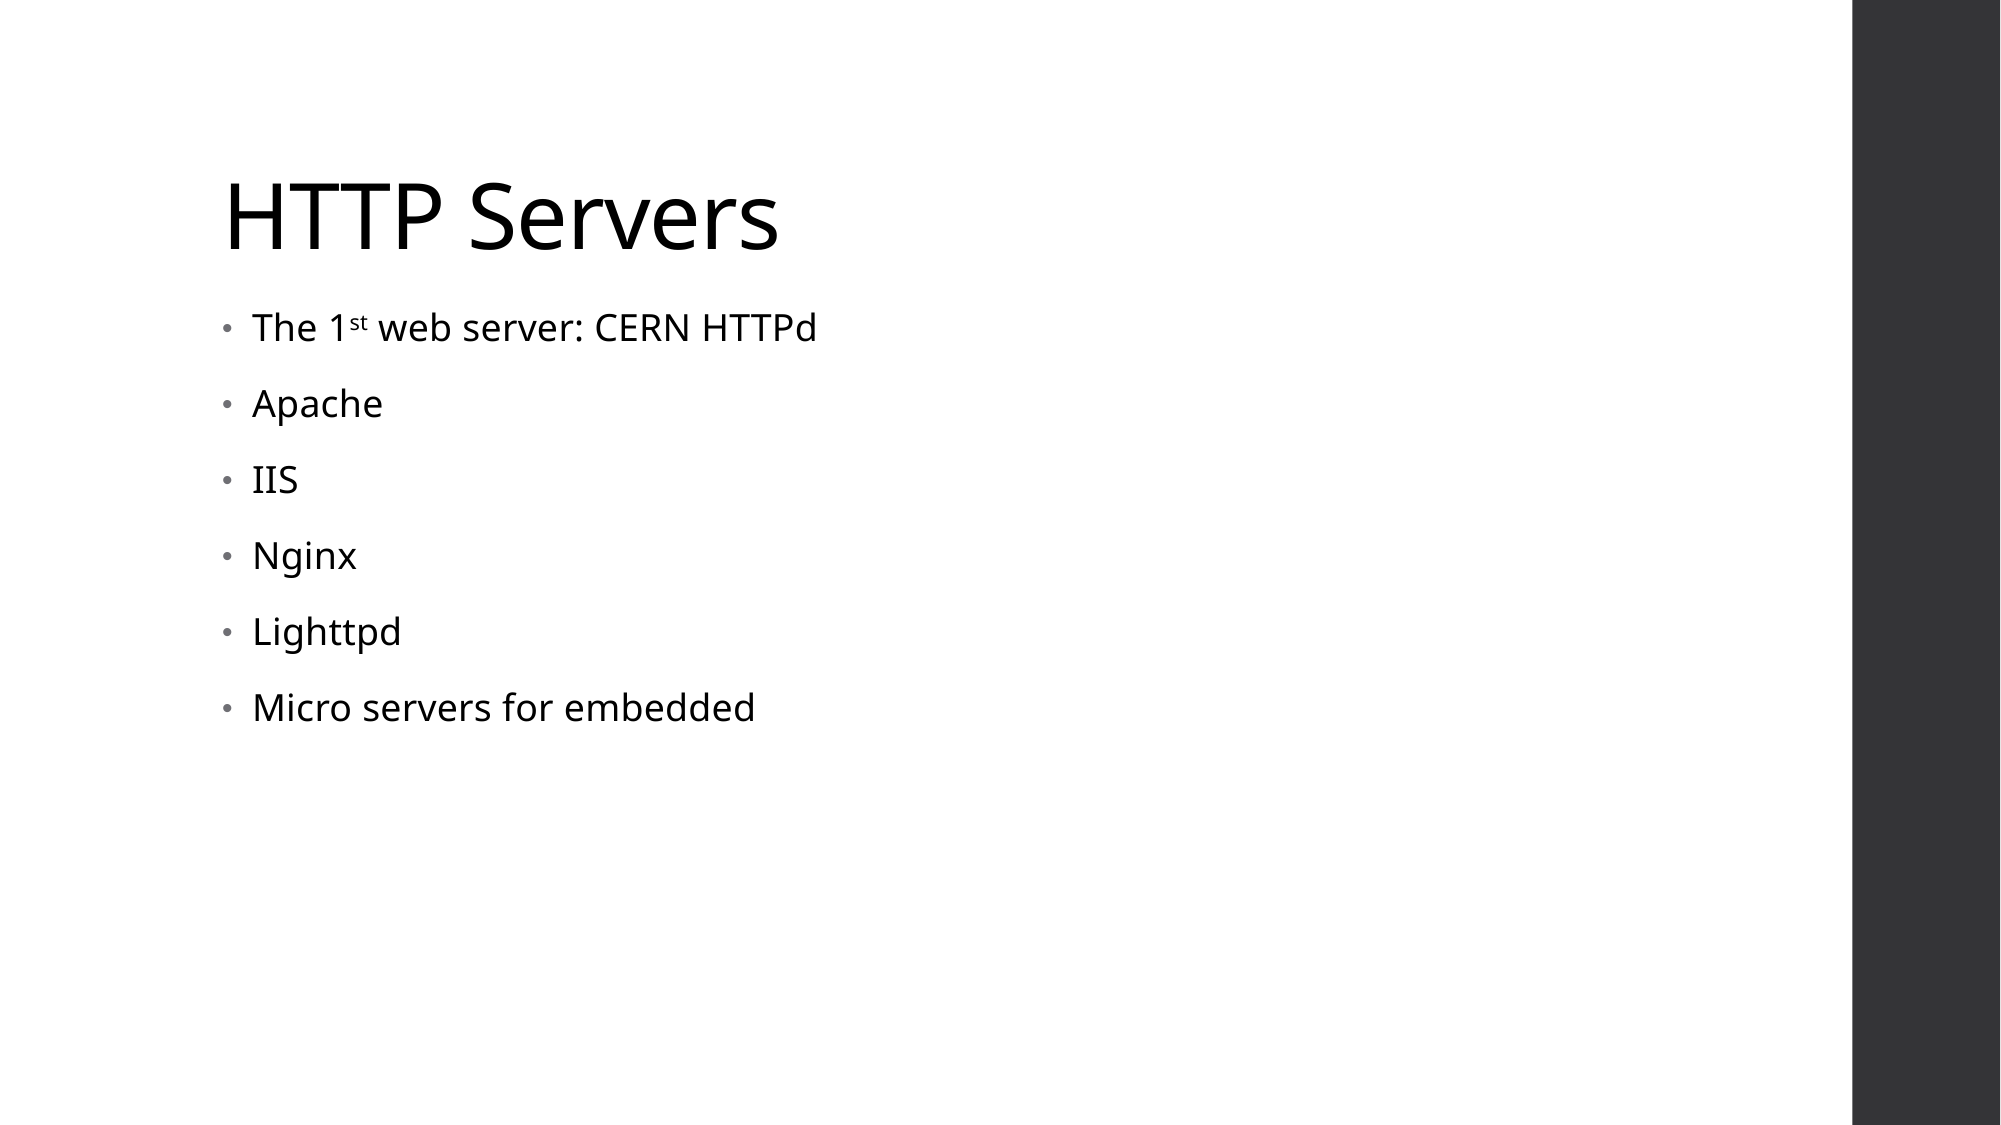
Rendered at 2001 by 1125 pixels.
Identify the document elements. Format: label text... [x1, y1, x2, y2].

title HTTP Servers [206, 60, 1797, 278]
list The 1st web server: CERN HTTPd Apache IIS Nginx Lighttpd Micro servers for embedded [206, 299, 1617, 1014]
